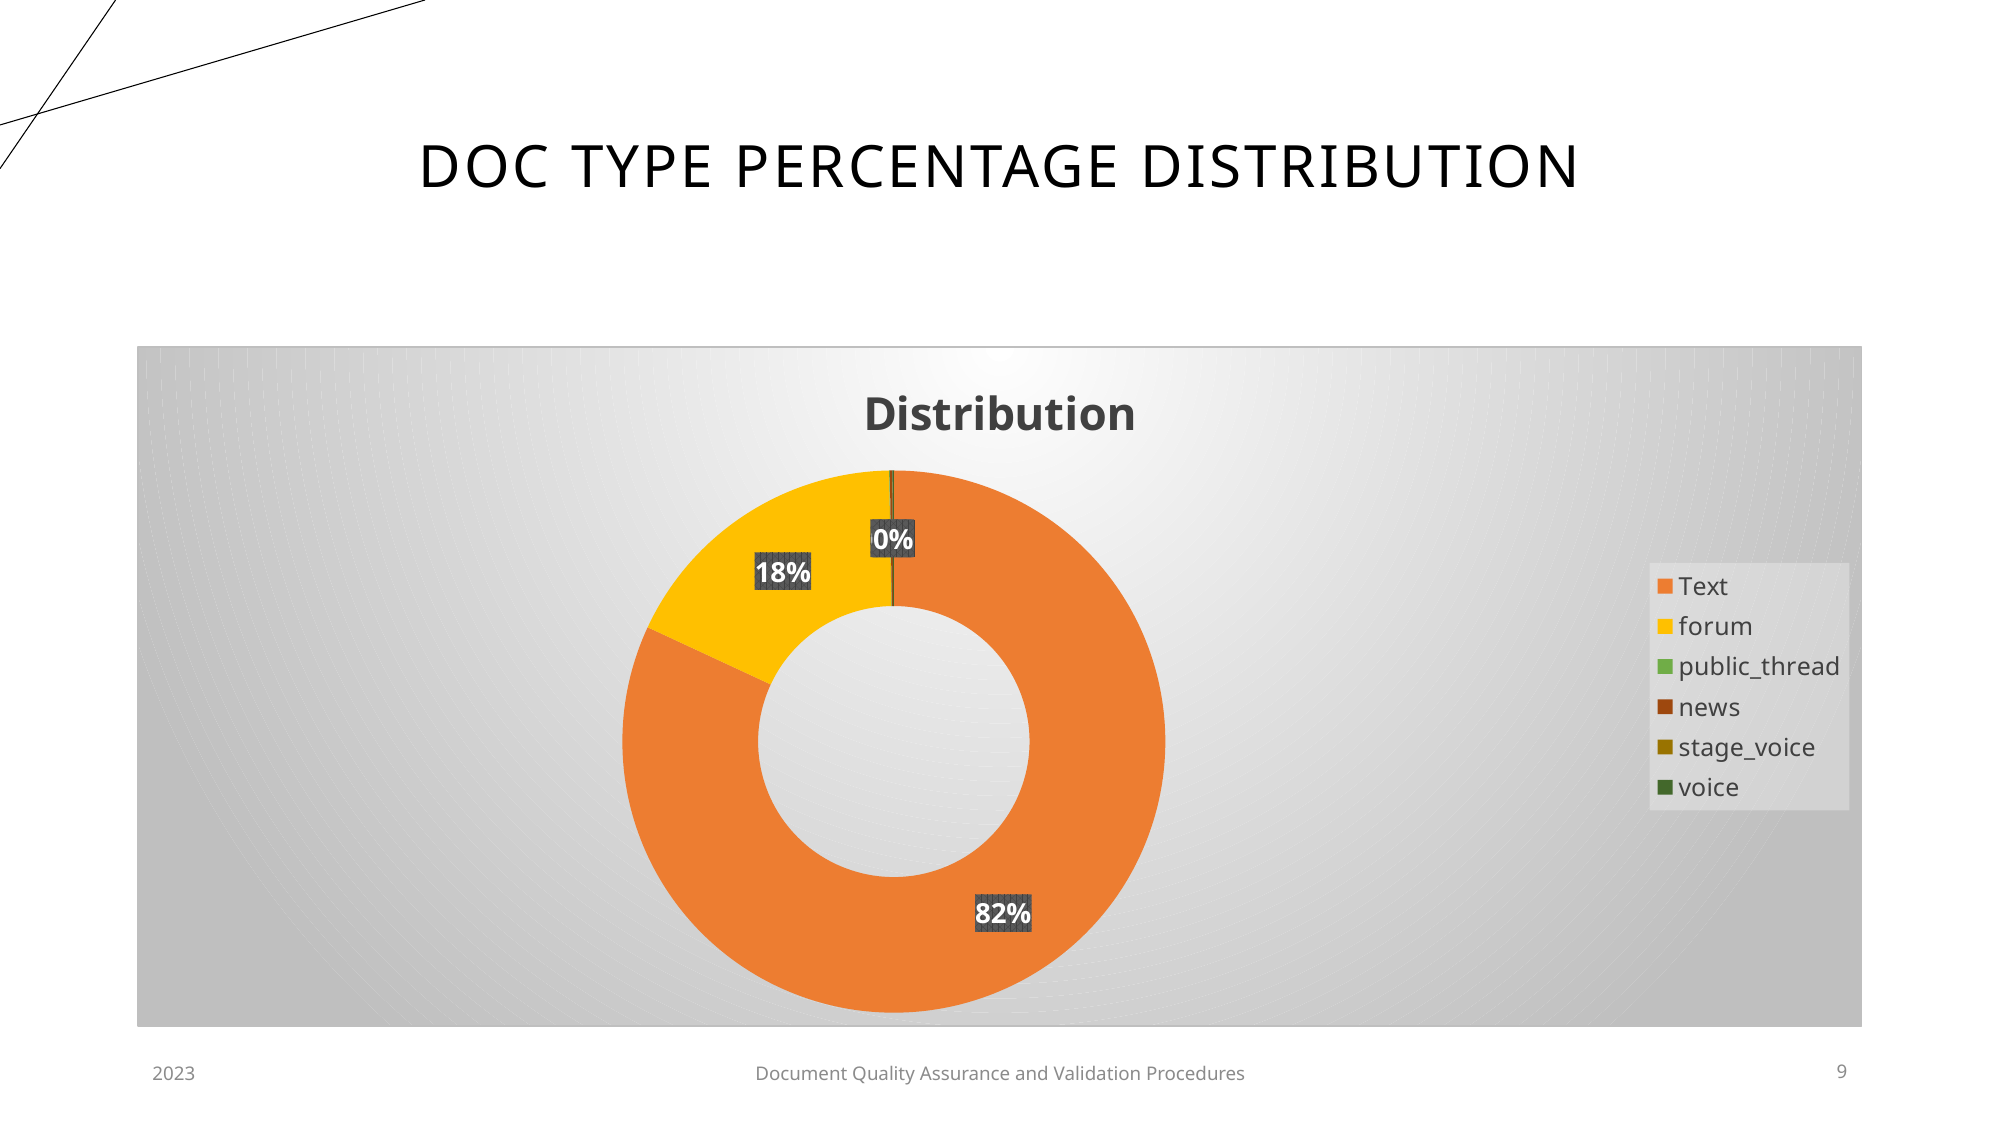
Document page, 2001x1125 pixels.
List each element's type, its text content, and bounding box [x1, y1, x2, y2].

chart [137, 346, 1863, 1028]
title Doc type percentage distribution [137, 59, 1863, 278]
footer Document Quality Assurance and Validation Procedures [662, 1042, 1338, 1103]
slide_number 2023 [137, 1042, 588, 1103]
slide_number 9 [1412, 1042, 1863, 1103]
